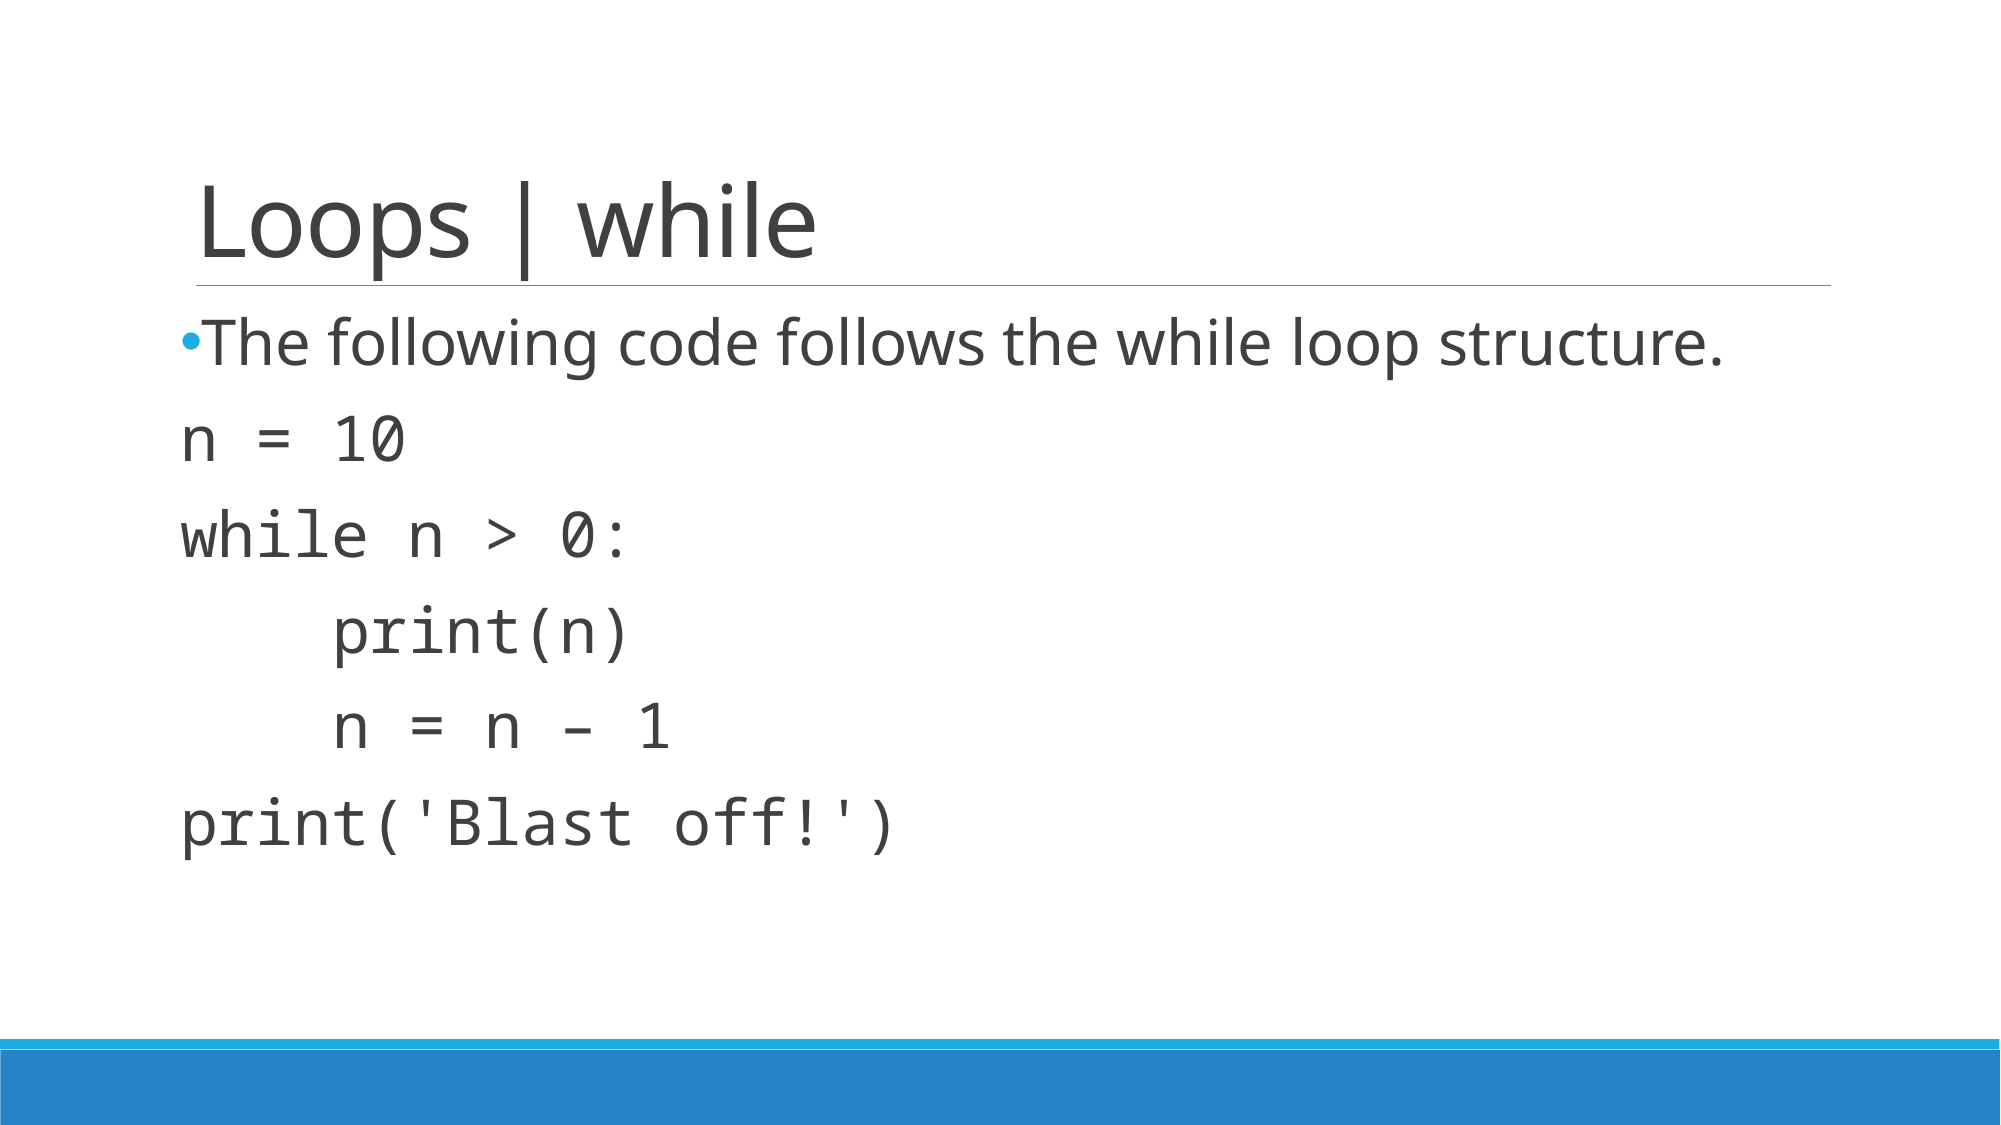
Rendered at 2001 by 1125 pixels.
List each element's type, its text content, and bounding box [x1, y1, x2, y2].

title Loops | while [180, 47, 1830, 285]
list The following code follows the while loop structure. n = 10 while n > 0: print(n) n = n – 1 print('Blast off!') [180, 302, 1830, 963]
